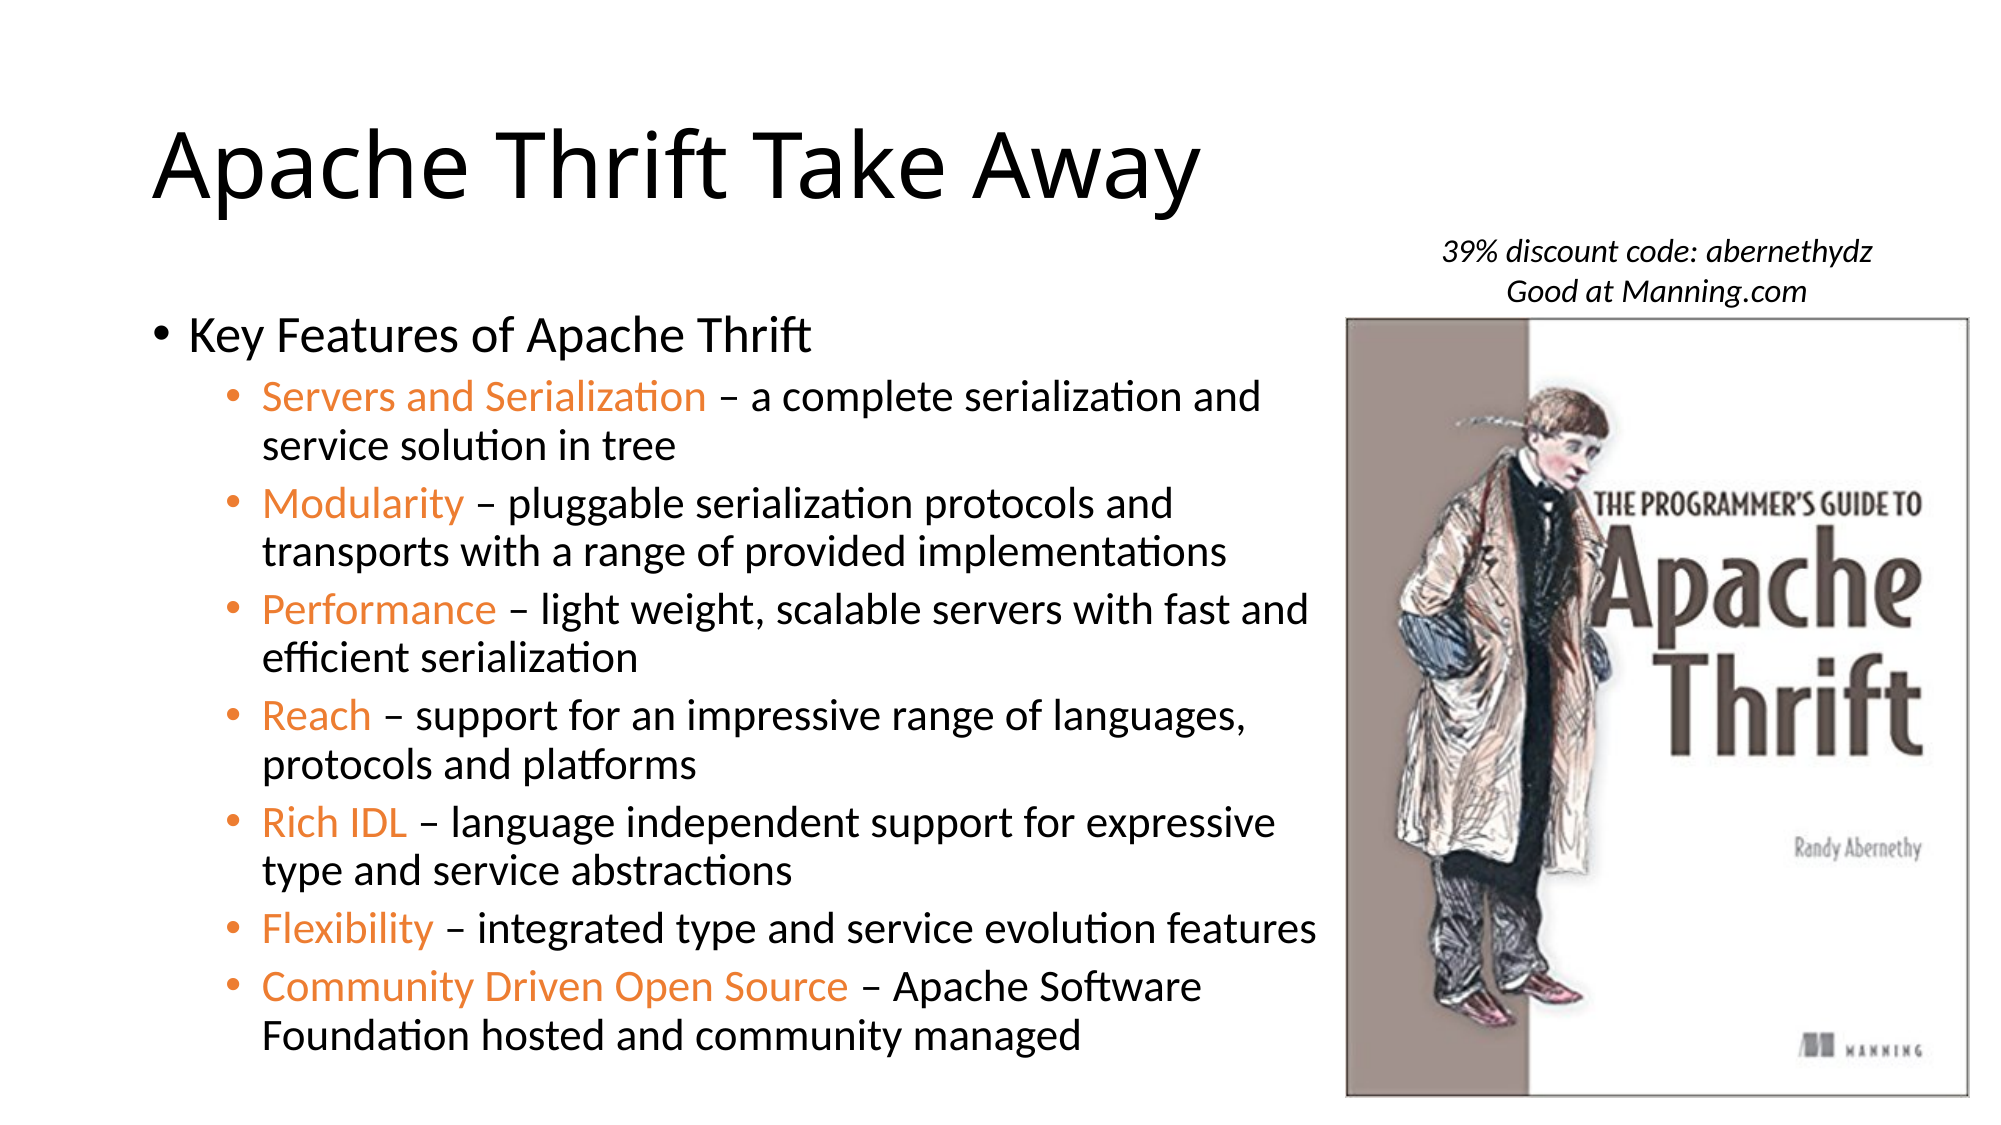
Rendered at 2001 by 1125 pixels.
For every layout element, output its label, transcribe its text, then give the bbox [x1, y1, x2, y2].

picture [1345, 317, 1970, 1098]
text_box 39% discount code: abernethydz Good at Manning.com [1360, 221, 1955, 317]
title Apache Thrift Take Away [137, 59, 1863, 278]
list Key Features of Apache Thrift Servers and Serialization – a complete serialization and service solution in tree Modularity – pluggable serialization protocols and transports with a range of provided implementations Performance – light weight, scalable servers with fast and efficient serialization Reach – support for an impressive range of languages, protocols and platforms Rich IDL – language independent support for expressive type and service abstractions Flexibility – integrated type and service evolution features Community Driven Open Source – Apache Software Foundation hosted and community managed [137, 299, 1346, 1098]
